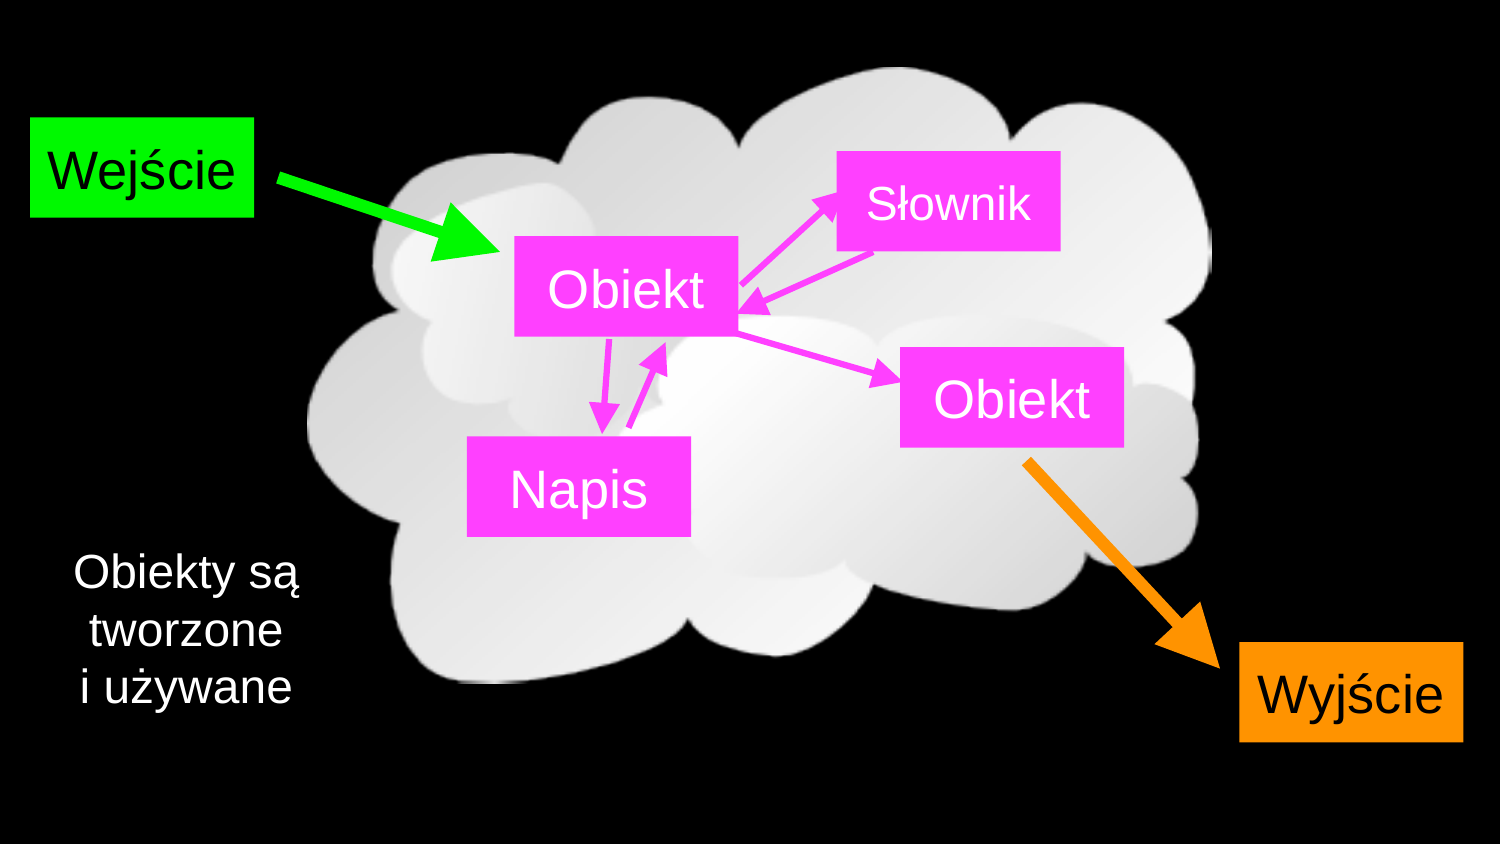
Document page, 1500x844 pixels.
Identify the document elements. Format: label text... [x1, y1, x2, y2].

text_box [628, 341, 666, 429]
picture [306, 67, 1212, 684]
text_box Wyjście [1239, 642, 1464, 743]
text_box Wejście [30, 117, 255, 218]
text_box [1026, 460, 1221, 669]
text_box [601, 338, 610, 435]
text_box Obiekty są tworzone i używane [38, 546, 335, 708]
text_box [740, 189, 846, 250]
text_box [728, 330, 904, 383]
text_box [735, 251, 874, 314]
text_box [277, 177, 501, 253]
